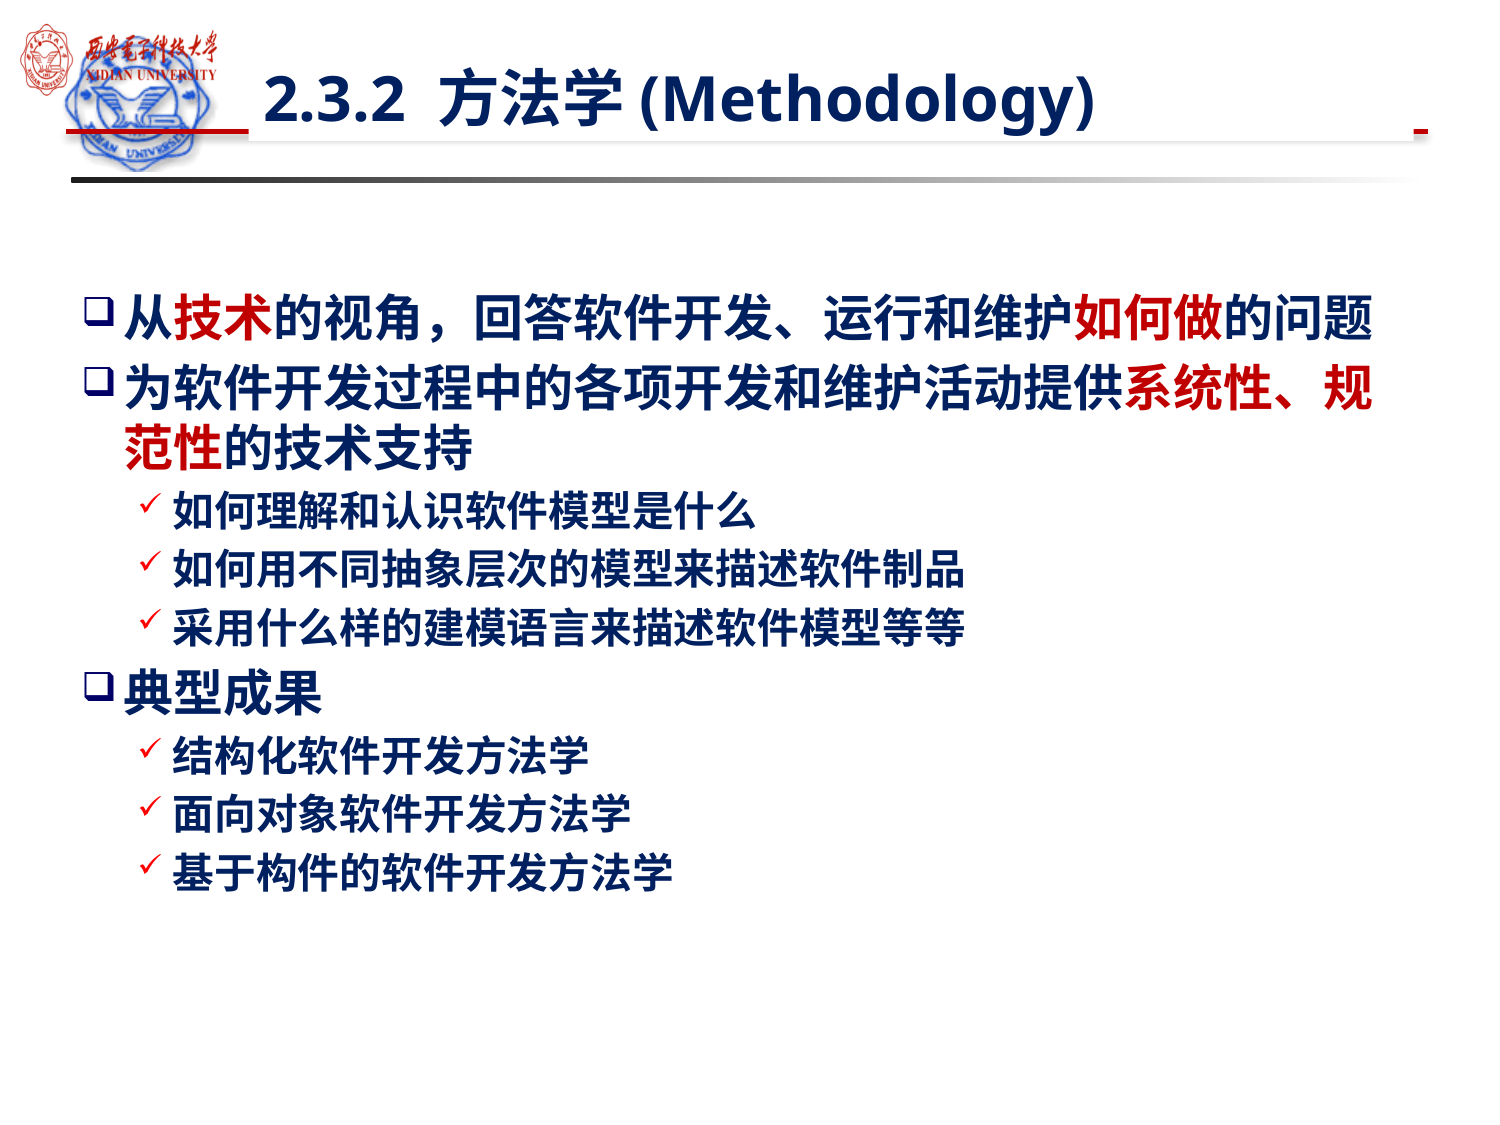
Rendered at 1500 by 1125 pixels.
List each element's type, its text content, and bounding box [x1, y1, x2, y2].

list 从技术的视角，回答软件开发、运行和维护如何做的问题 为软件开发过程中的各项开发和维护活动提供系统性、规范性的技术支持 如何理解和认识软件模型是什么 如何用不同抽象层次的模型来描述软件制品 采用什么样的建模语言来描述软件模型等等 典型成果 结构化软件开发方法学 面向对象软件开发方法学 基于构件的软件开发方法学 [66, 278, 1411, 900]
title 2.3.2 方法学(Methodology) [248, 49, 1414, 142]
picture [19, 21, 225, 172]
